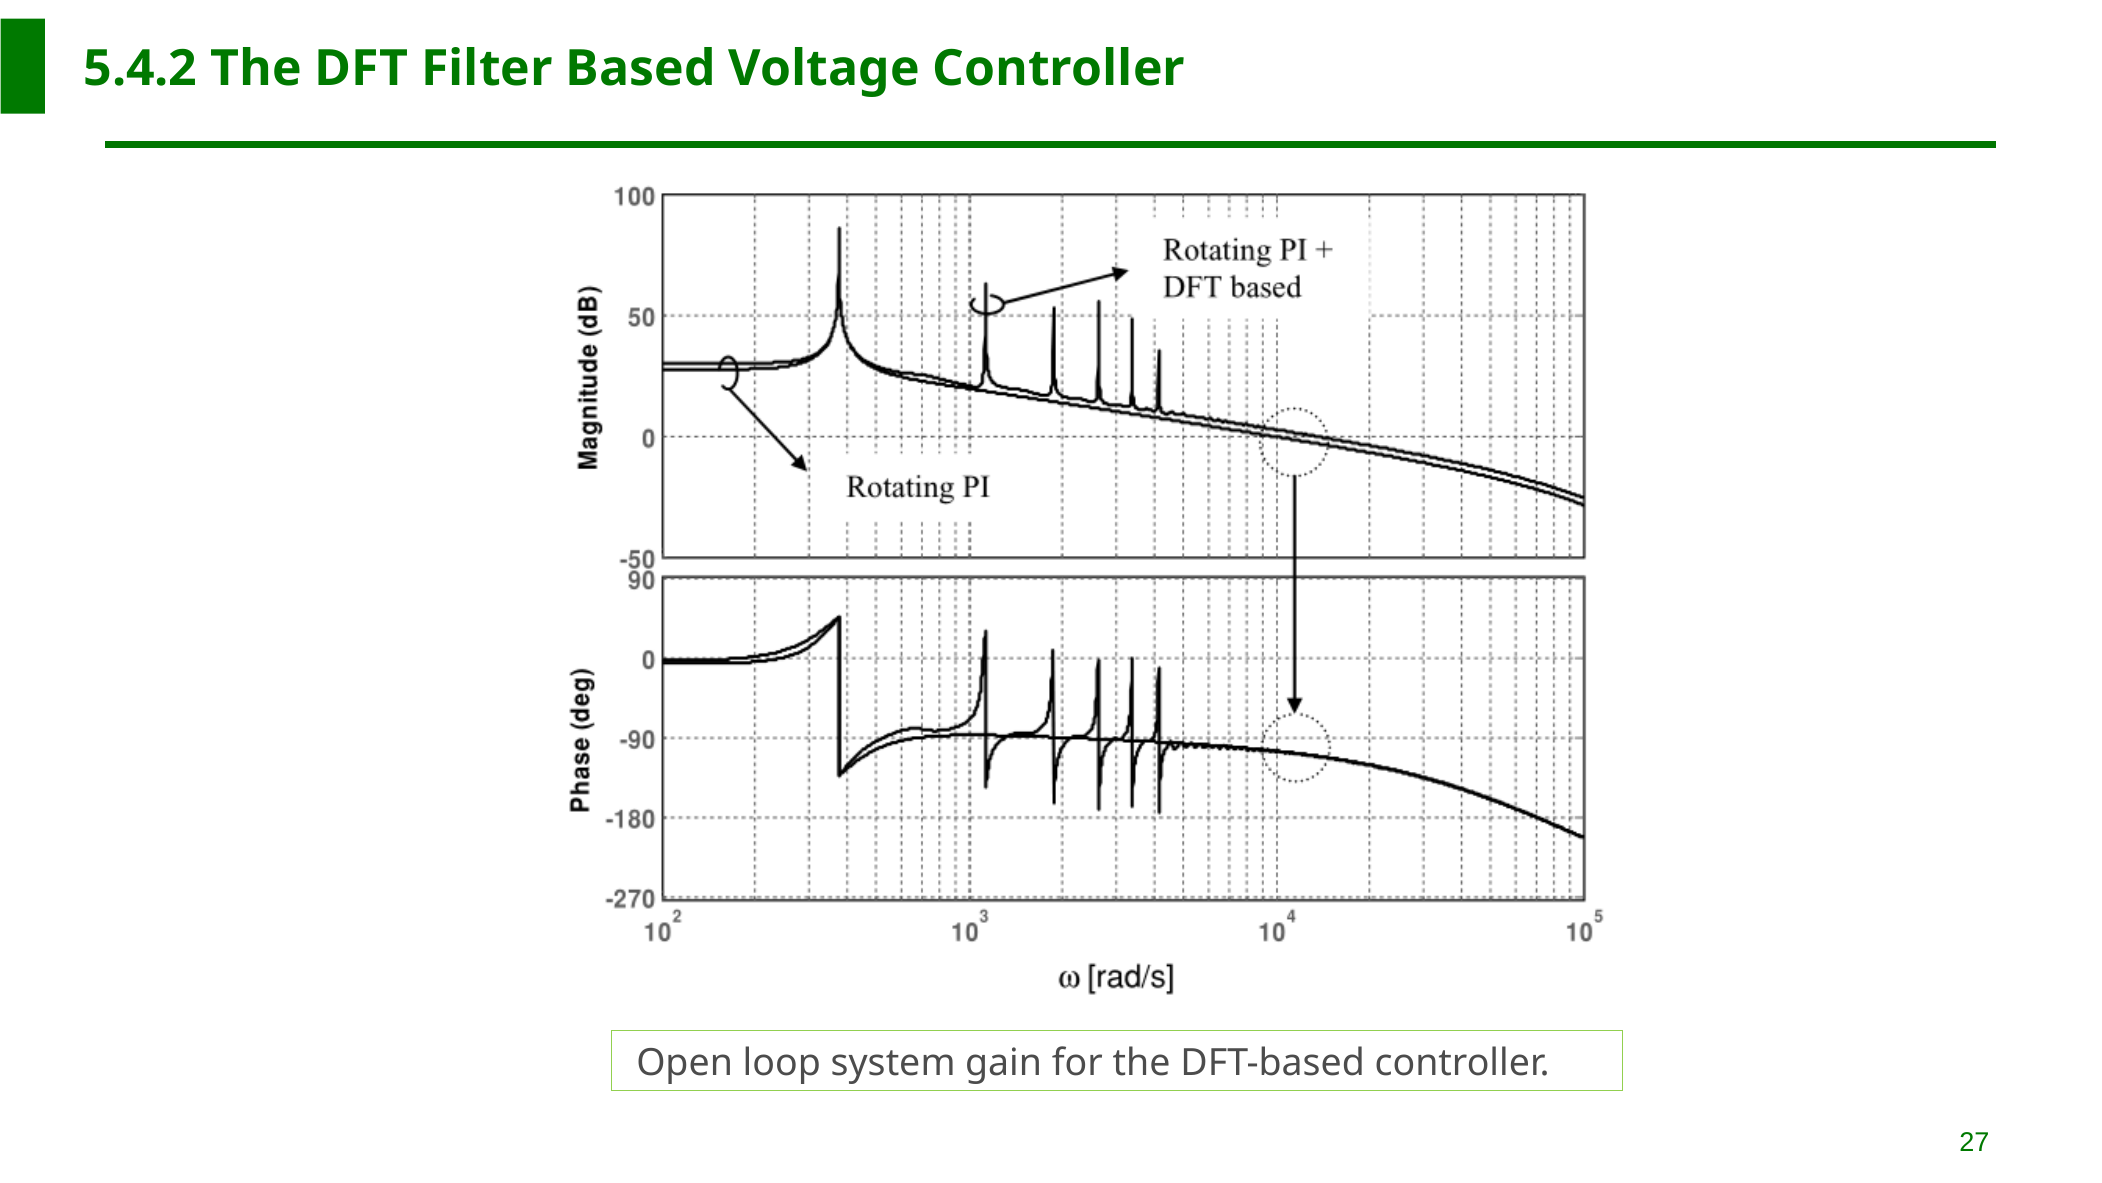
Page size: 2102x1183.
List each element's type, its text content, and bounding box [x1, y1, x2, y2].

text_box Open loop system gain for the DFT-based controller. [611, 1030, 1623, 1091]
picture [482, 153, 1619, 1001]
slide_number 27 [1943, 1116, 2084, 1169]
text_box 5.4.2 The DFT Filter Based Voltage Controller [68, 28, 1202, 104]
text_box [0, 17, 47, 116]
